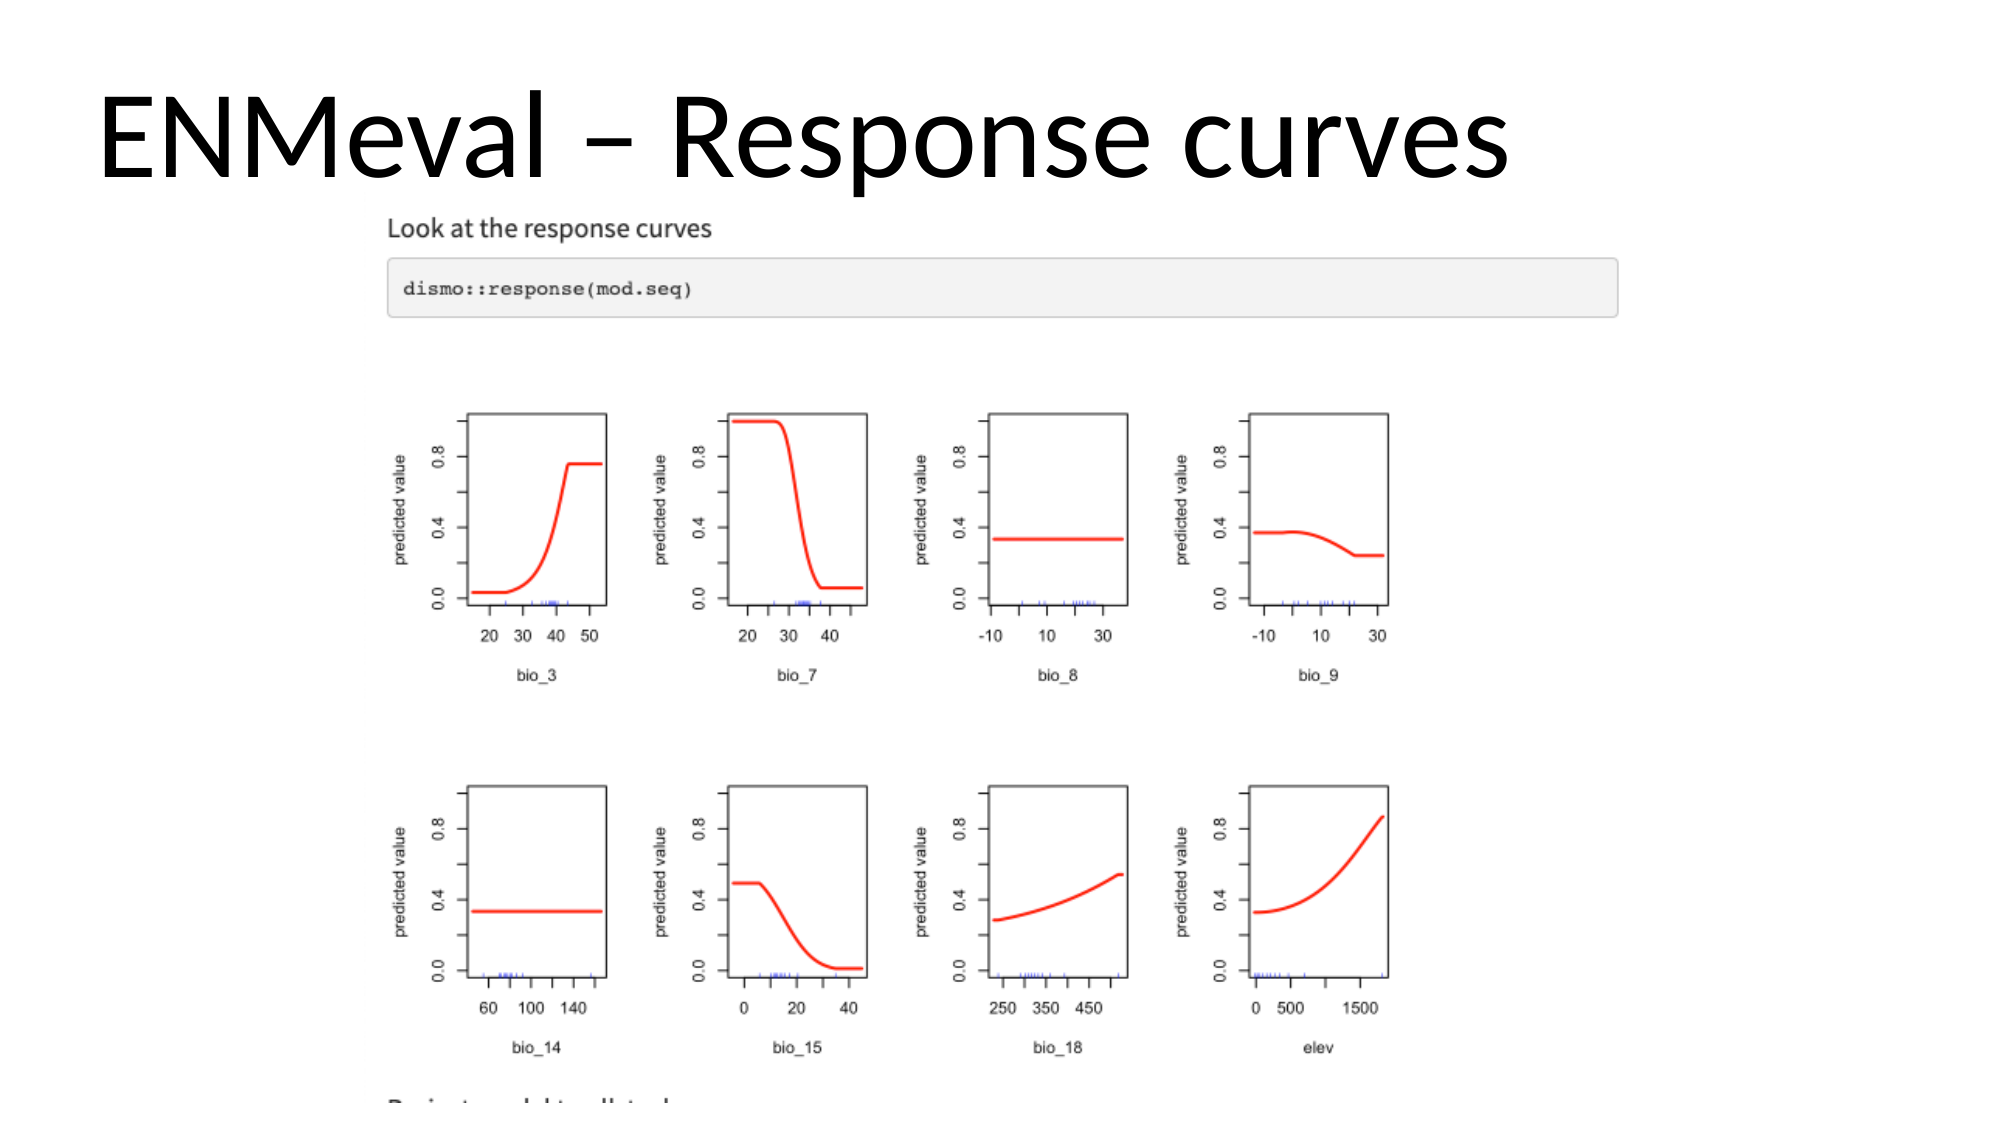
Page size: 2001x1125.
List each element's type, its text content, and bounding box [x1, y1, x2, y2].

picture [364, 191, 1636, 1103]
text_box ENMeval – Response curves [81, 44, 1528, 210]
